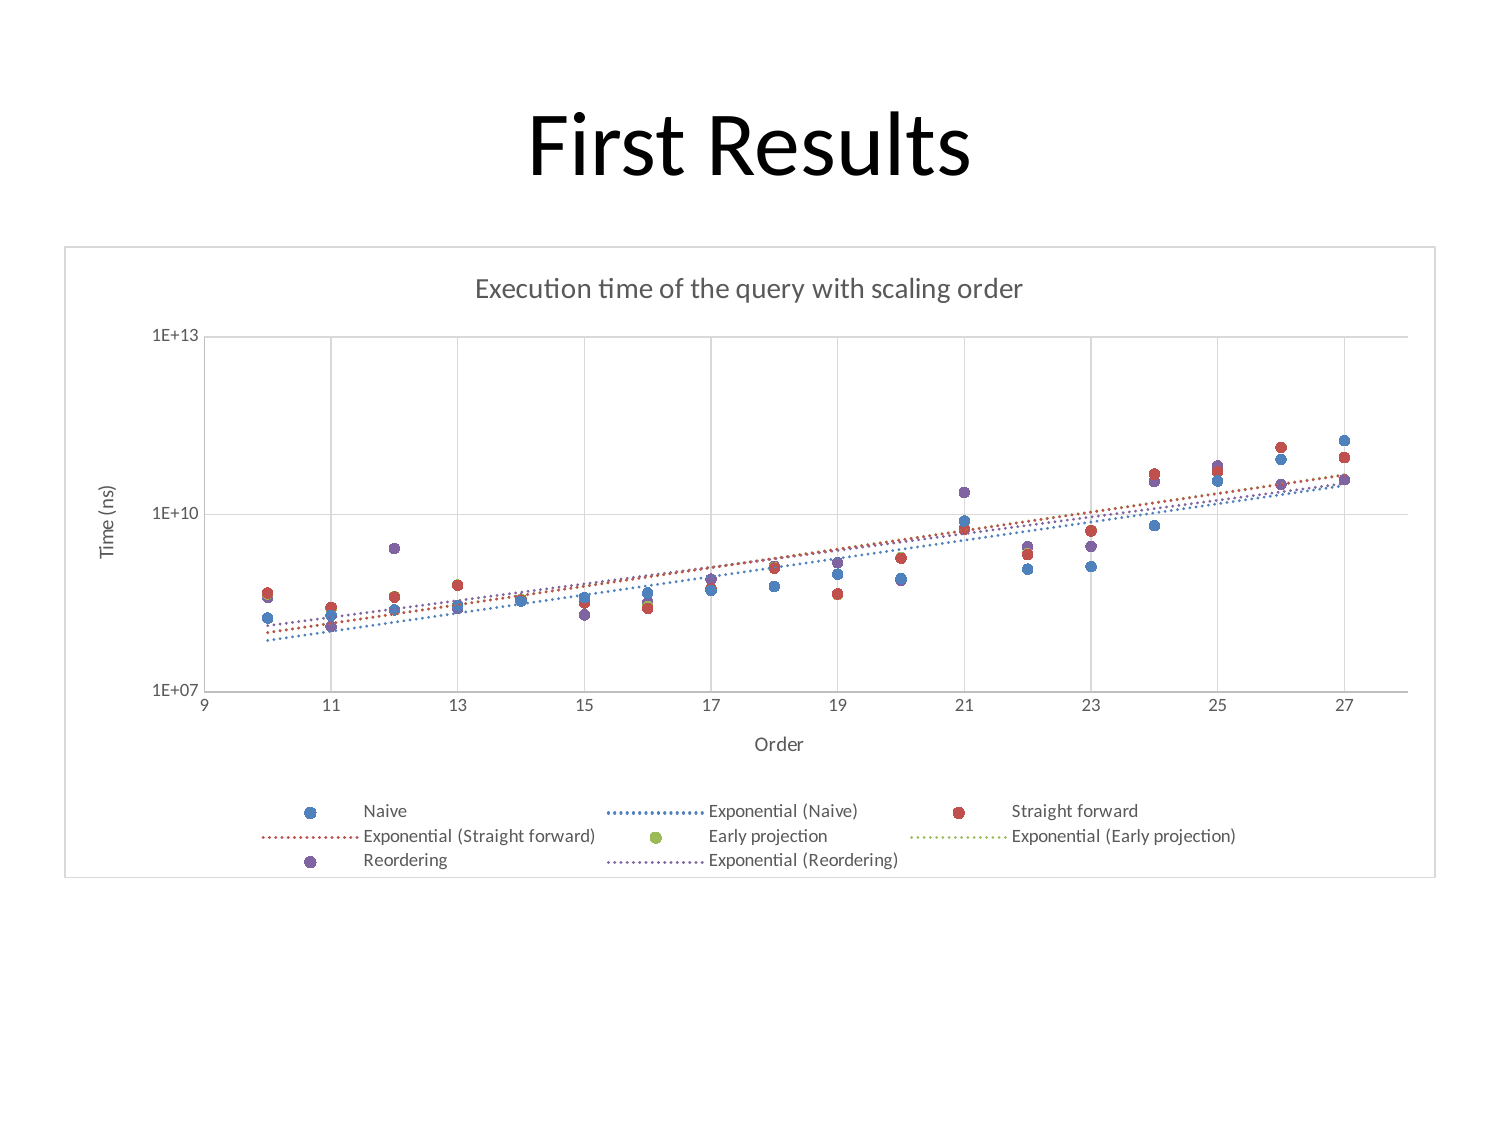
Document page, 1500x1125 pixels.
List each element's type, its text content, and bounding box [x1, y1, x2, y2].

title First Results [75, 45, 1425, 233]
chart [63, 246, 1437, 879]
